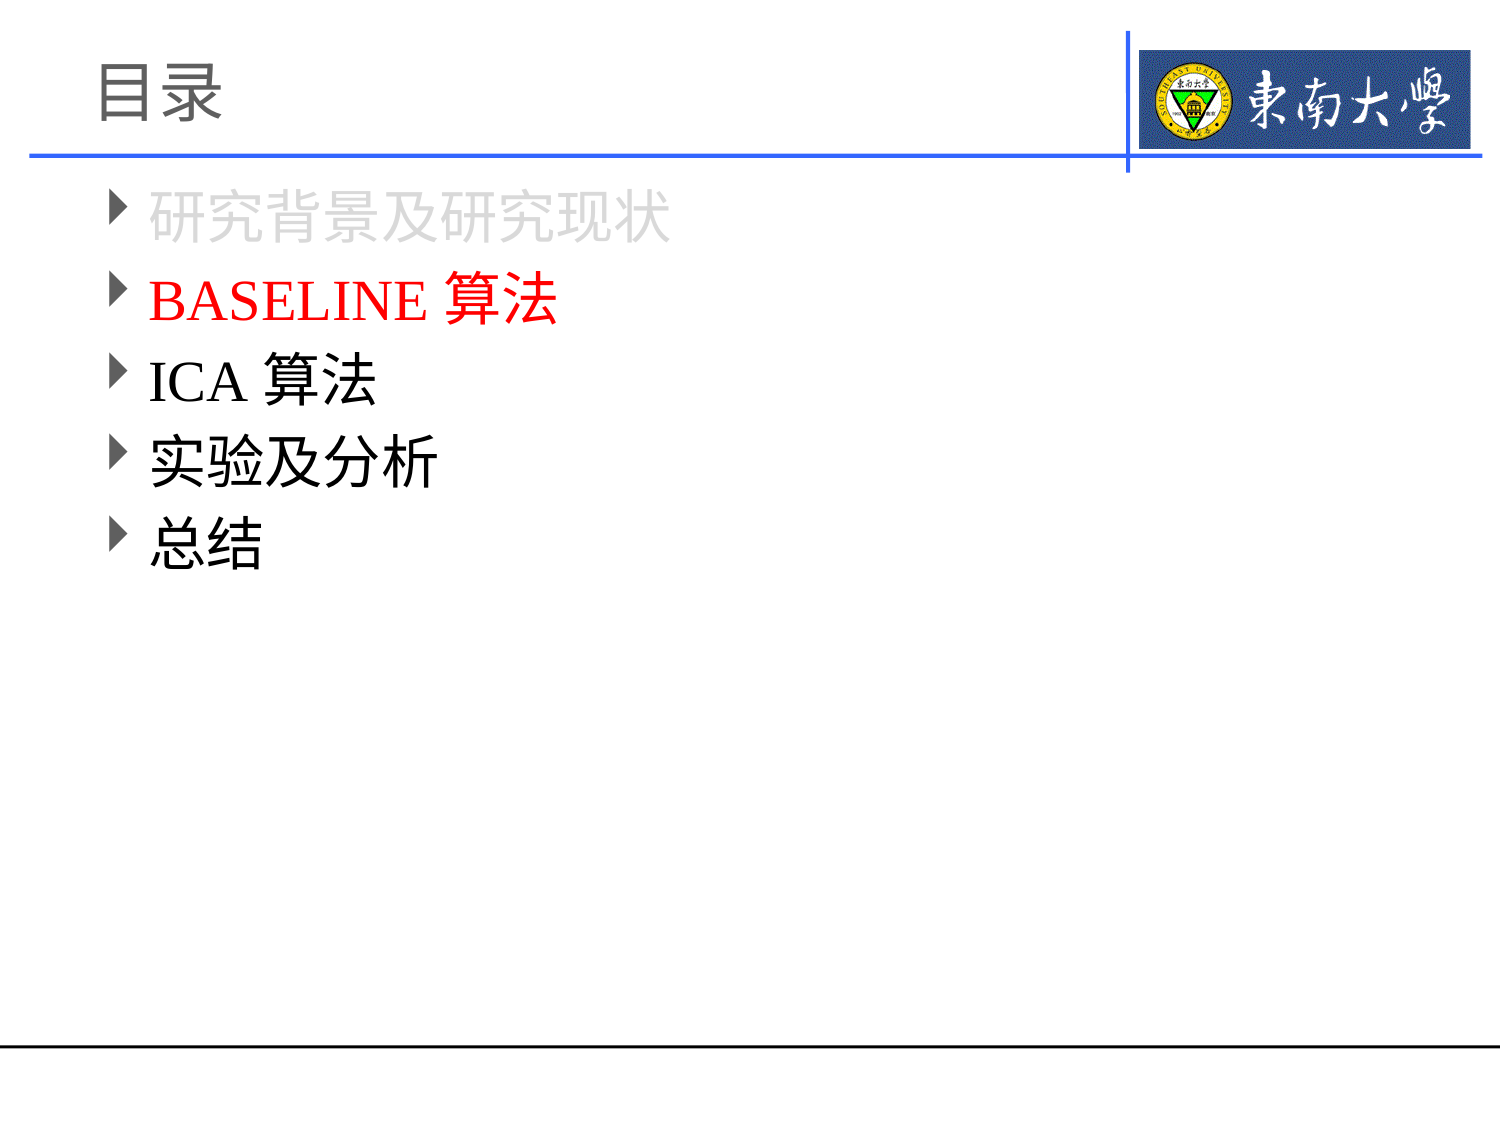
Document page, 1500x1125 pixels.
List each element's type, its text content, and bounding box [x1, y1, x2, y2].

list 研究背景及研究现状 BASELINE算法 ICA算法 实验及分析 总结 [76, 172, 1427, 1035]
picture [1139, 50, 1471, 149]
title 目录 [76, 42, 1117, 149]
